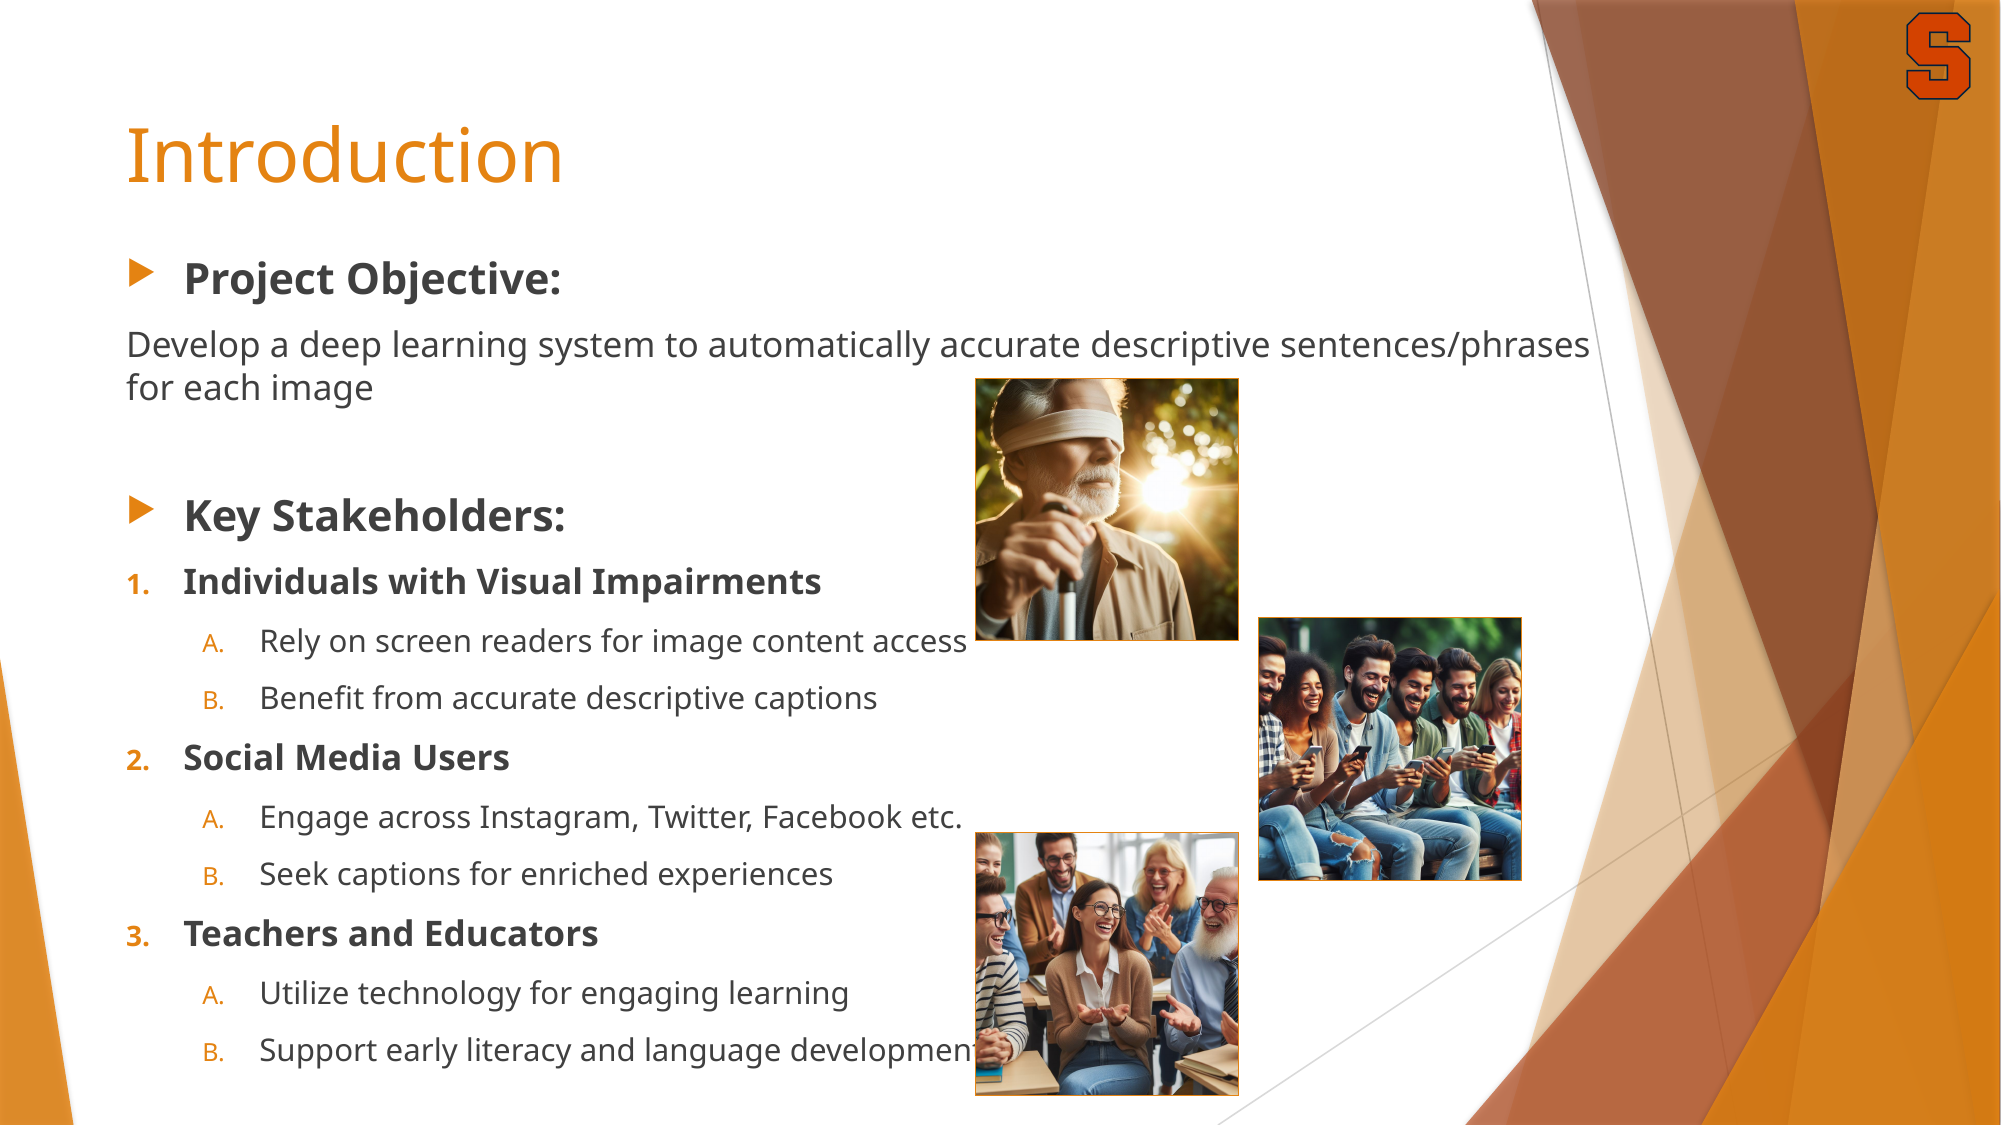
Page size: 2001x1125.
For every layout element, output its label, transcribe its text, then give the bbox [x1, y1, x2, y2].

picture [974, 377, 1239, 642]
picture [1257, 617, 1522, 882]
picture [974, 831, 1239, 1096]
picture [1905, 11, 1972, 101]
list Project Objective: Develop a deep learning system to automatically accurate descriptive sentences/phrases for each image Key Stakeholders: Individuals with Visual Impairments Rely on screen readers for image content access Benefit from accurate descriptive captions Social Media Users Engage across Instagram, Twitter, Facebook etc. Seek captions for enriched experiences Teachers and Educators Utilize technology for engaging learning Support early literacy and language development [111, 244, 1617, 1077]
title Introduction [111, 99, 1522, 244]
